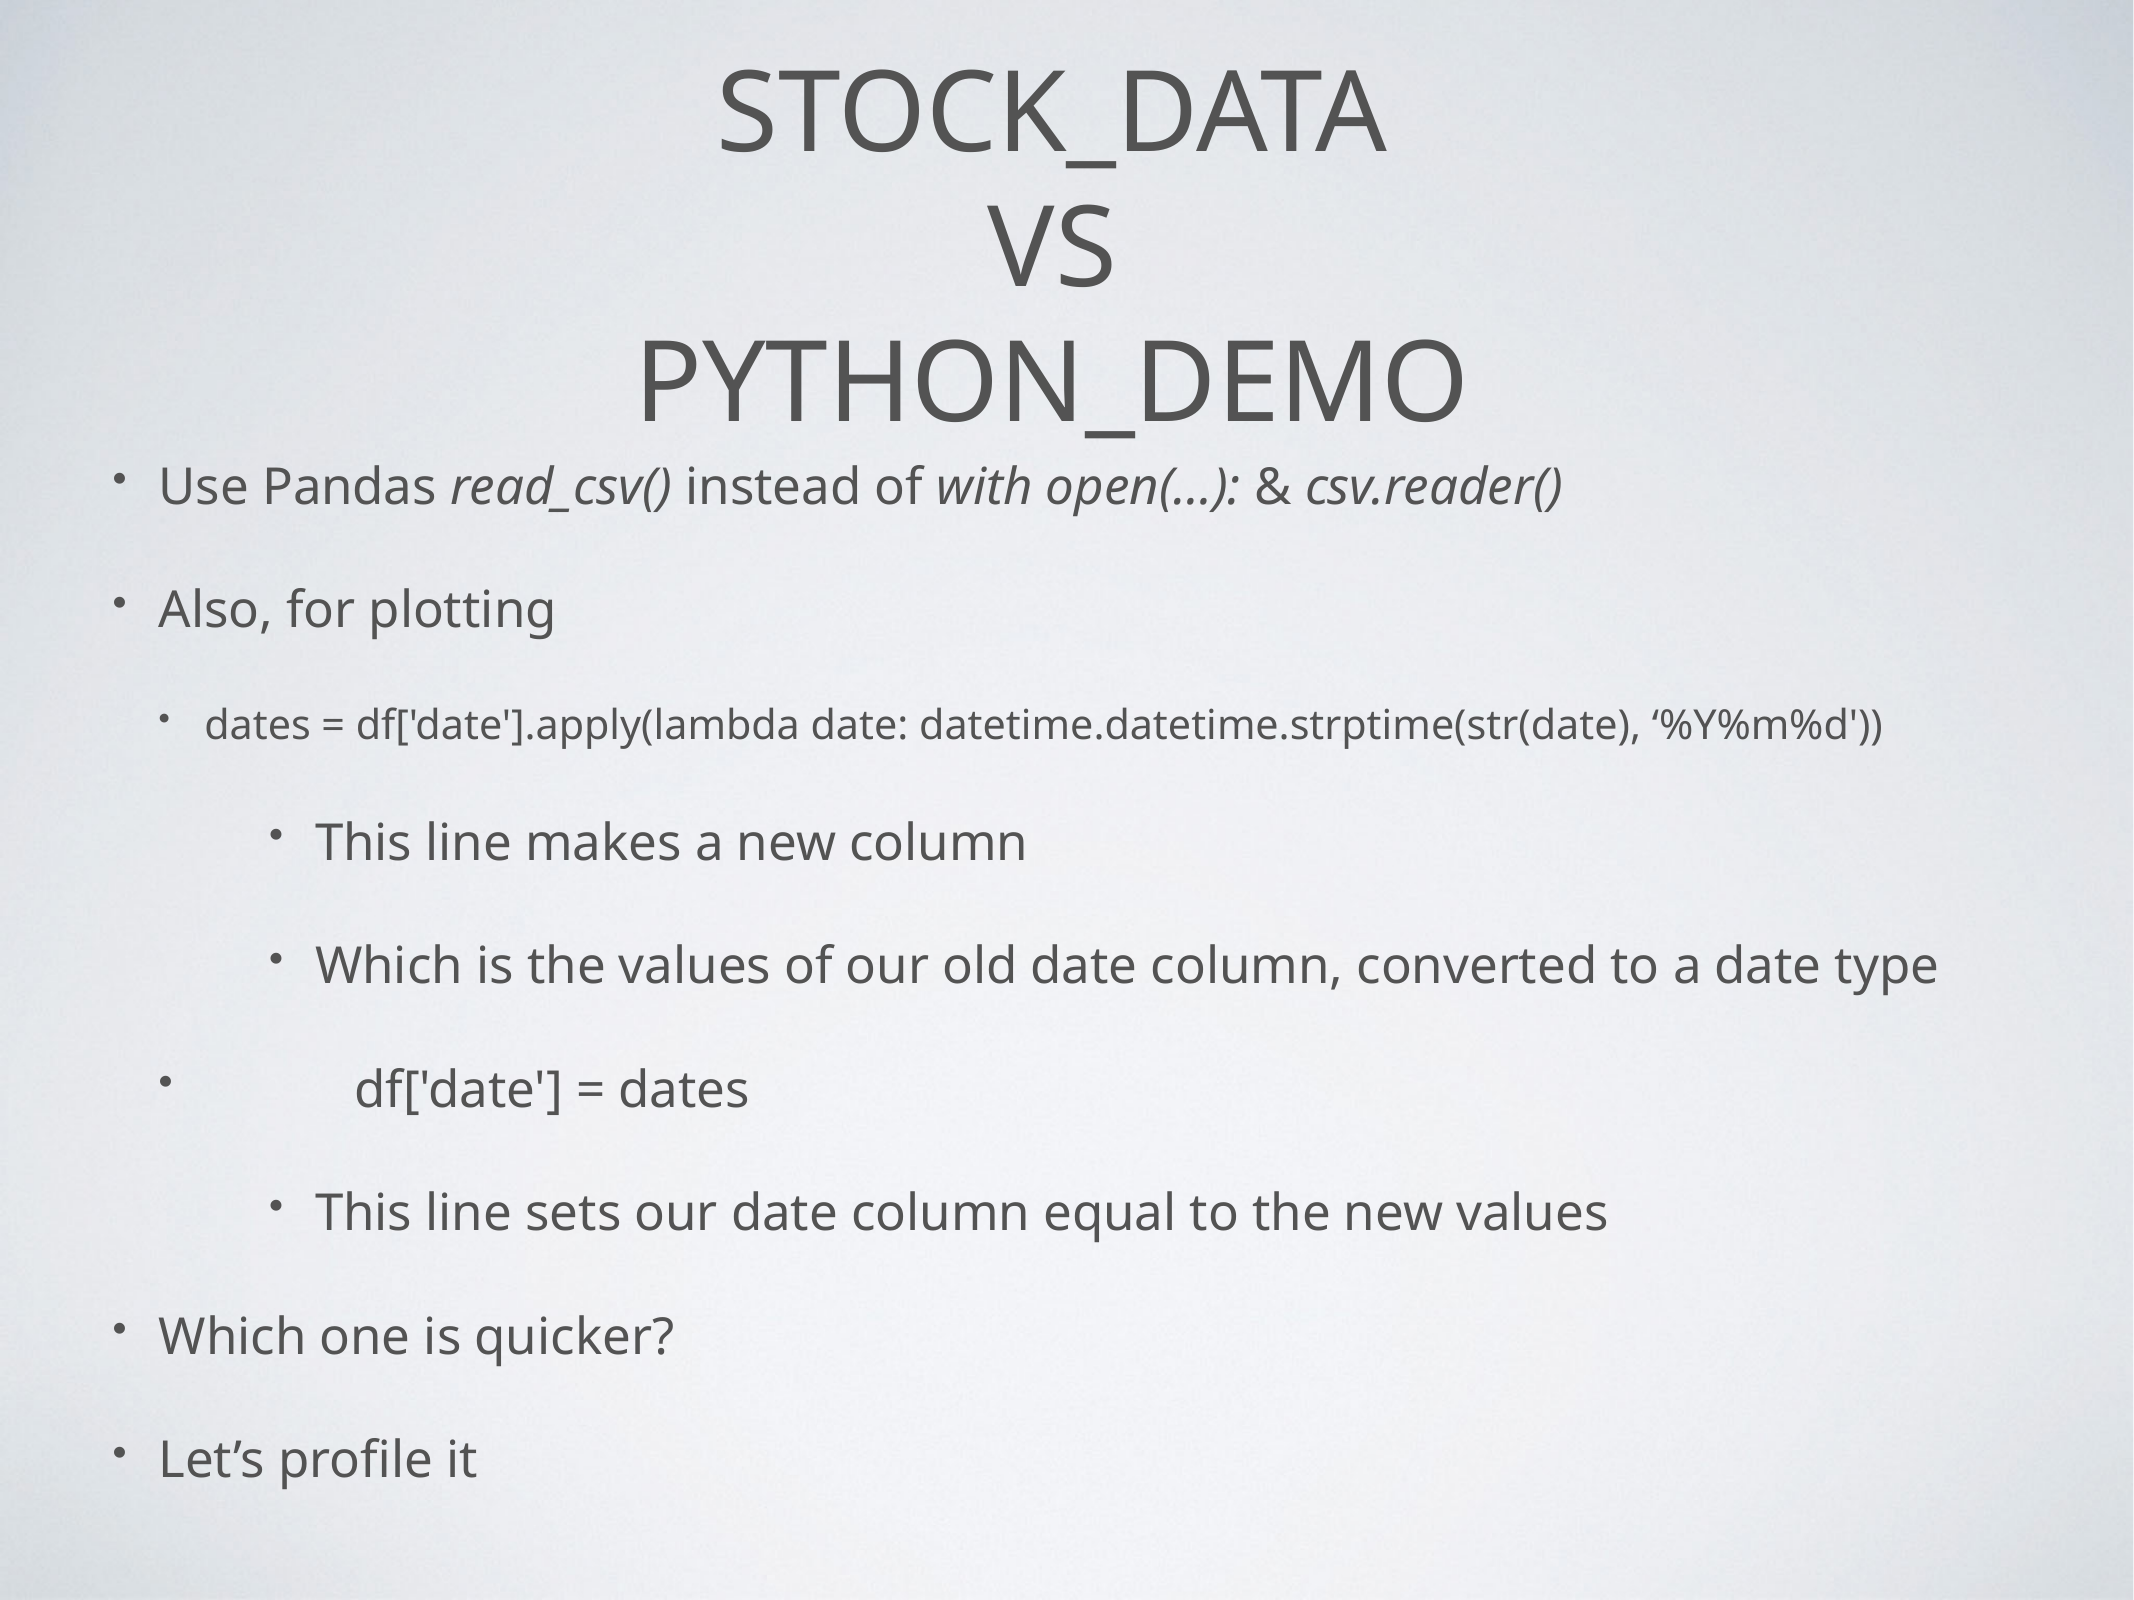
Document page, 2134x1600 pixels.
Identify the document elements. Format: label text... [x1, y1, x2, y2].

list Use Pandas read_csv() instead of with open(…): & csv.reader() Also, for plotting dates = df['date'].apply(lambda date: datetime.datetime.strptime(str(date), ‘%Y%m%d')) This line makes a new column Which is the values of our old date column, converted to a date type df['date'] = dates This line sets our date column equal to the new values Which one is quicker? Let’s profile it [57, 447, 2076, 1482]
picture [0, 0, 2134, 1600]
title Stock_data vs python_demo [57, 41, 2076, 443]
